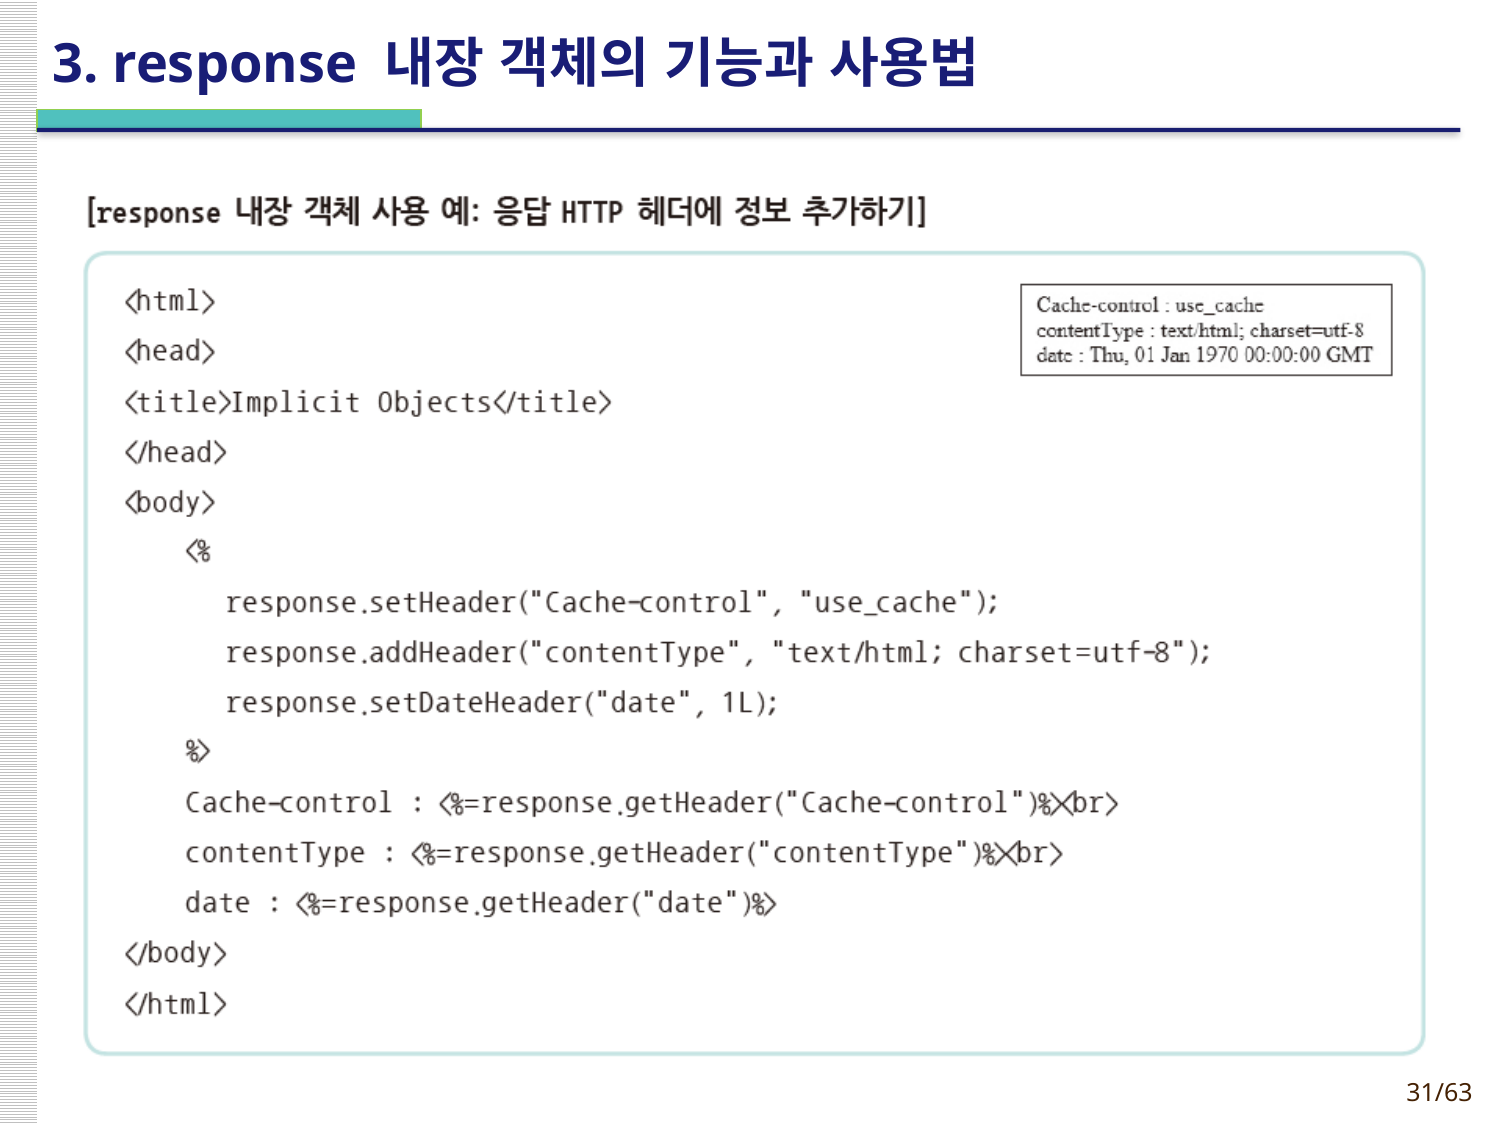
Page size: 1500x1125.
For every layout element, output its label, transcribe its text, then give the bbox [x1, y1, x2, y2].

picture [68, 184, 1432, 1073]
title 3. response 내장 객체의 기능과 사용법 [37, 13, 1278, 109]
